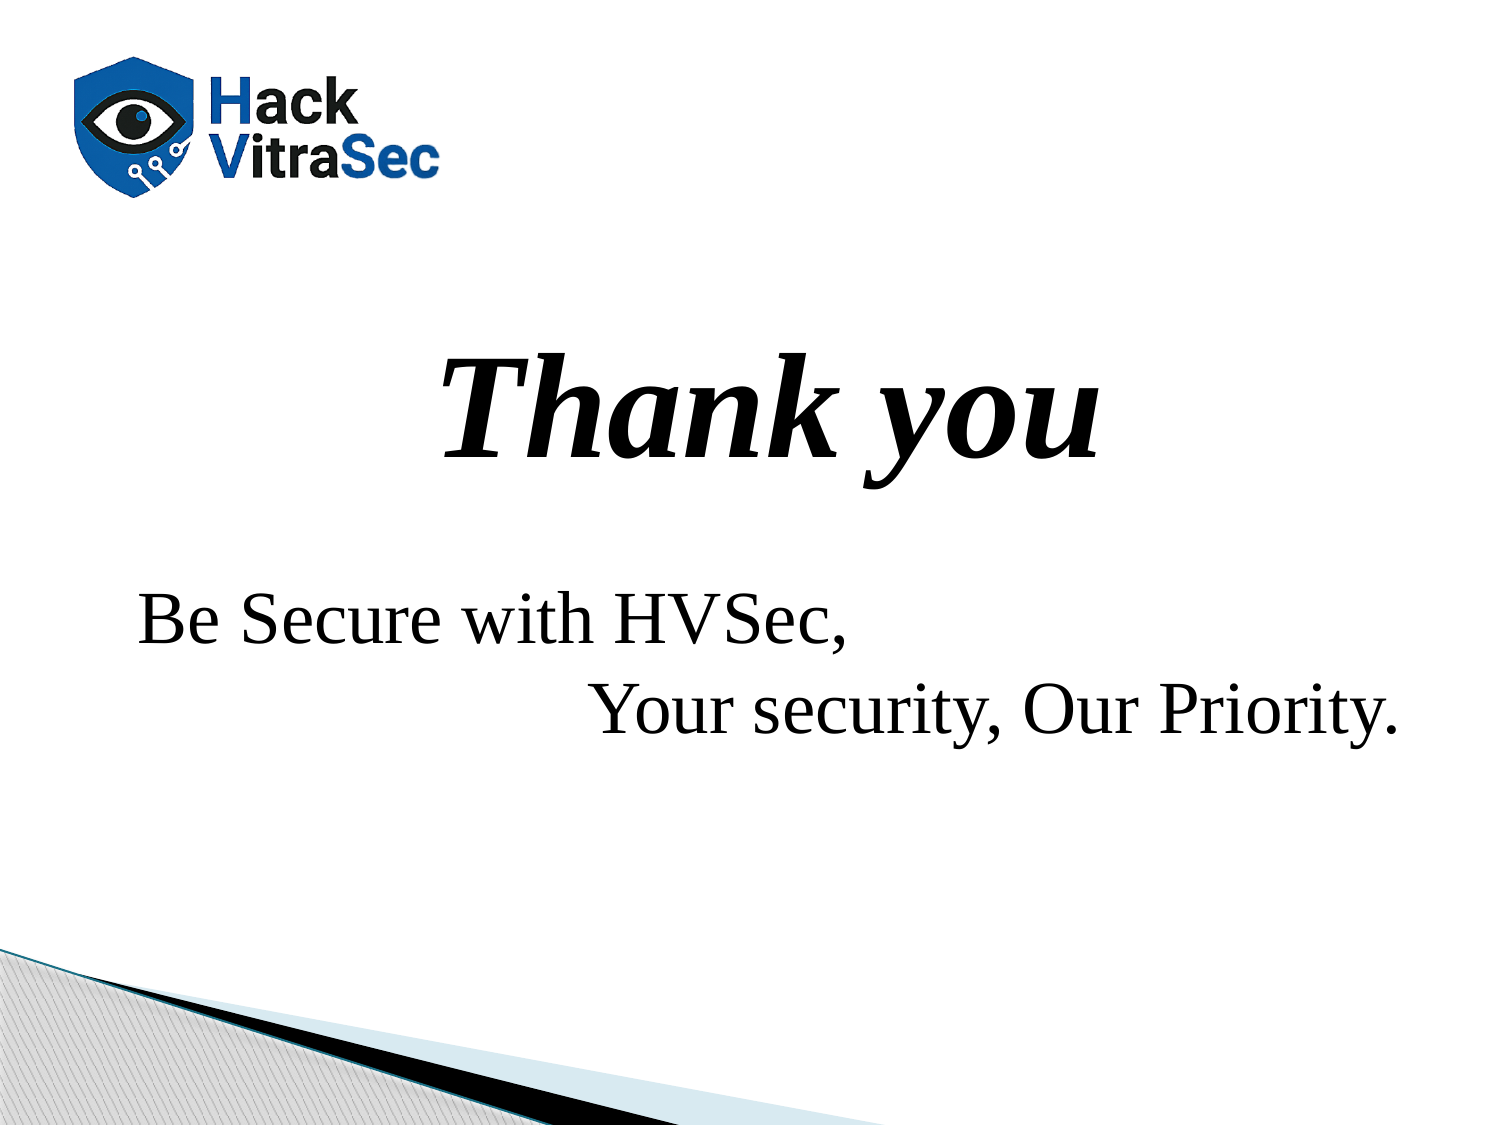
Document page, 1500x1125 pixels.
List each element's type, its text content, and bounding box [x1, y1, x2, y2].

text_box Be Secure with HVSec, Your security, Our Priority. [122, 561, 1436, 757]
picture [63, 49, 451, 207]
text_box Thank you [418, 299, 1140, 495]
